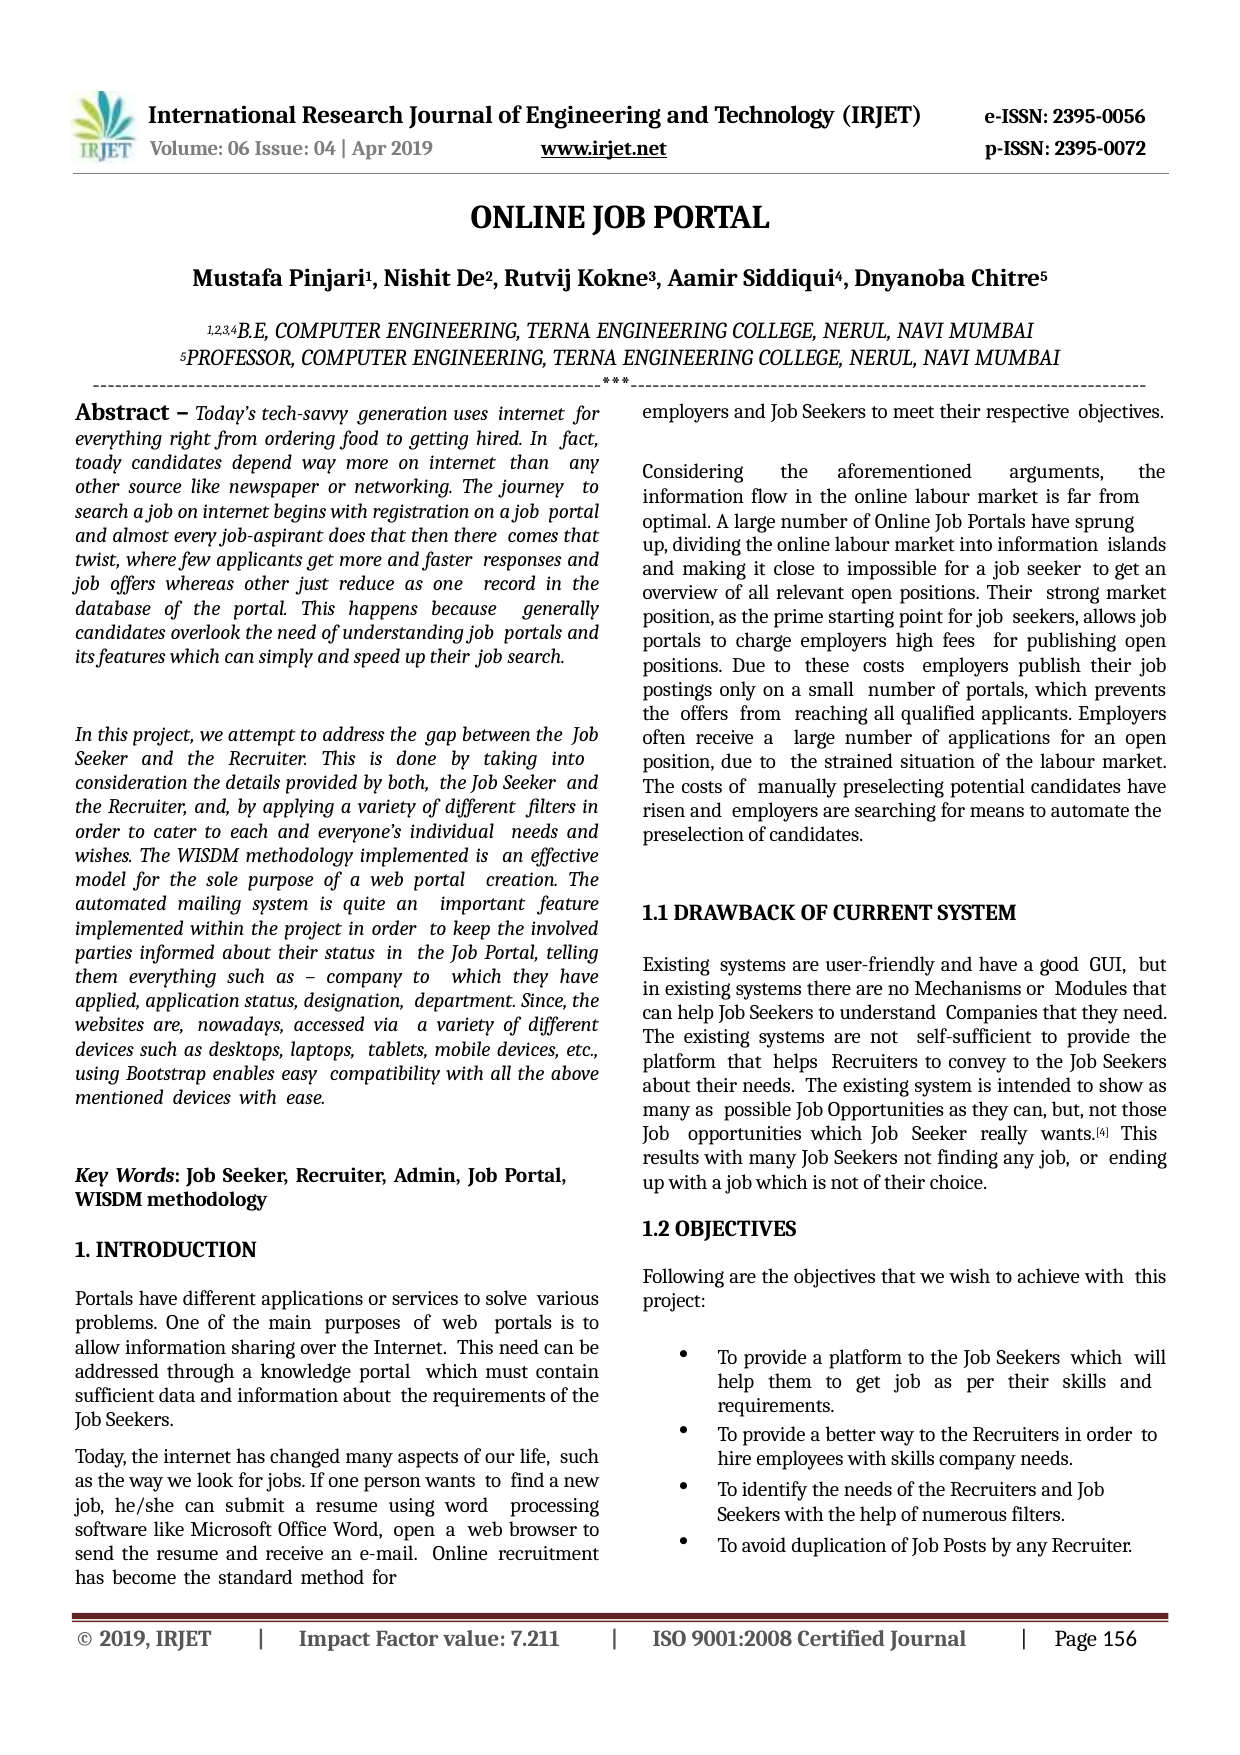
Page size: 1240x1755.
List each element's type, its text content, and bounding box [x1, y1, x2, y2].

picture [70, 91, 140, 163]
slide_number | Page 156 [1018, 1622, 1146, 1755]
text_box In this project, we attempt to address the gap between the Job Seeker and the Recruiter. This is done by taking into consideration the details provided by both, the Job Seeker and the Recruiter, and, by applying a variety of different filters in order to cater to each and everyone’s individual needs and wishes. The WISDM methodology implemented is an effective model for the sole purpose of a web portal creation. The automated mailing system is quite an important feature implemented within the project in order to keep the involved parties informed about their status in the Job Portal, telling them everything such as – company to which they have applied, application status, designation, department. Since, the websites are, nowadays, accessed via a variety of different devices such as desktops, laptops, tablets, mobile devices, etc., using Bootstrap enables easy compatibility with all the above mentioned devices with ease. [72, 719, 600, 1110]
text_box up, dividing the online labour market into information islands and making it close to impossible for a job seeker to get an overview of all relevant open positions. Their strong market position, as the prime starting point for job seekers, allows job portals to charge employers high fees for publishing open positions. Due to these costs employers publish their job postings only on a small number of portals, which prevents the offers from reaching all qualified applicants. Employers often receive a large number of applications for an open position, due to the strained situation of the labour market. The costs of manually preselecting potential candidates have risen and employers are searching for means to automate the preselection of candidates. [640, 529, 1168, 847]
text_box employers and Job Seekers to meet their respective objectives. [640, 394, 1167, 423]
slide_number ISO 9001:2008 Certified Journal [650, 1622, 988, 1755]
text_box Key Words: Job Seeker, Recruiter, Admin, Job Portal, WISDM methodology [72, 1159, 600, 1211]
text_box Abstract – Today’s tech-savvy generation uses internet for everything right from ordering food to getting hired. In fact, toady candidates depend way more on internet than any other source like newspaper or networking. The journey to search a job on internet begins with registration on a job portal and almost every job-aspirant does that then there comes that twist, where few applicants get more and faster responses and job offers whereas other just reduce as one record in the database of the portal. This happens because generally candidates overlook the need of understanding job portals and its features which can simply and speed up their job search. [72, 394, 600, 669]
text_box Portals have different applications or services to solve various problems. One of the main purposes of web portals is to allow information sharing over the Internet. This need can be addressed through a knowledge portal which must contain sufficient data and information about the requirements of the Job Seekers. Today, the internet has changed many aspects of our life, such as the way we look for jobs. If one person wants to find a new job, he/she can submit a resume using word processing software like Microsoft Office Word, open a web browser to send the resume and receive an e-mail. Online recruitment has become the standard method for [72, 1283, 600, 1590]
text_box 1. INTRODUCTION [72, 1232, 270, 1262]
text_box Existing systems are user-friendly and have a good GUI, but in existing systems there are no Mechanisms or Modules that can help Job Seekers to understand Companies that they need. The existing systems are not self-sufficient to provide the platform that helps Recruiters to convey to the Job Seekers about their needs. The existing system is intended to show as many as possible Job Opportunities as they can, but, not those Job opportunities which Job Seeker really wants.[4] This results with many Job Seekers not finding any job, or ending up with a job which is not of their choice. 1.2 OBJECTIVES Following are the objectives that we wish to achieve with this project: [636, 949, 1172, 1312]
text_box International Research Journal of Engineering and Technology (IRJET) Volume: 06 Issue: 04 | Apr 2019 www.irjet.net [146, 89, 951, 160]
text_box e-ISSN: 2395-0056 p-ISSN: 2395-0072 [982, 94, 1166, 160]
text_box information flow in the online labour market is far from optimal. A large number of Online Job Portals have sprung [640, 480, 1167, 529]
text_box [71, 1612, 1169, 1623]
text_box ONLINE JOB PORTAL Mustafa Pinjari1, Nishit De2, Rutvij Kokne3, Aamir Siddiqui4, Dnyanoba Chitre5 1,2,3,4B.E, COMPUTER ENGINEERING, TERNA ENGINEERING COLLEGE, NERUL, NAVI MUMBAI 5PROFESSOR, COMPUTER ENGINEERING, TERNA ENGINEERING COLLEGE, NERUL, NAVI MUMBAI ---------------------------------------------------------------------***---------------------------------------------------------------------- [70, 193, 1170, 397]
text_box To provide a platform to the Job Seekers which will help them to get job as per their skills and requirements. To provide a better way to the Recruiters in order to hire employees with skills company needs. To identify the needs of the Recruiters and Job Seekers with the help of numerous filters. To avoid duplication of Job Posts by any Recruiter. [678, 1342, 1167, 1557]
text_box | [255, 1622, 267, 1651]
footer © 2019, IRJET [72, 1622, 225, 1755]
text_box | [608, 1622, 621, 1651]
text_box Impact Factor value: 7.211 [296, 1622, 579, 1651]
text_box Considering the aforementioned arguments, the [640, 456, 1167, 480]
text_box 1.1 DRAWBACK OF CURRENT SYSTEM [640, 895, 1041, 926]
